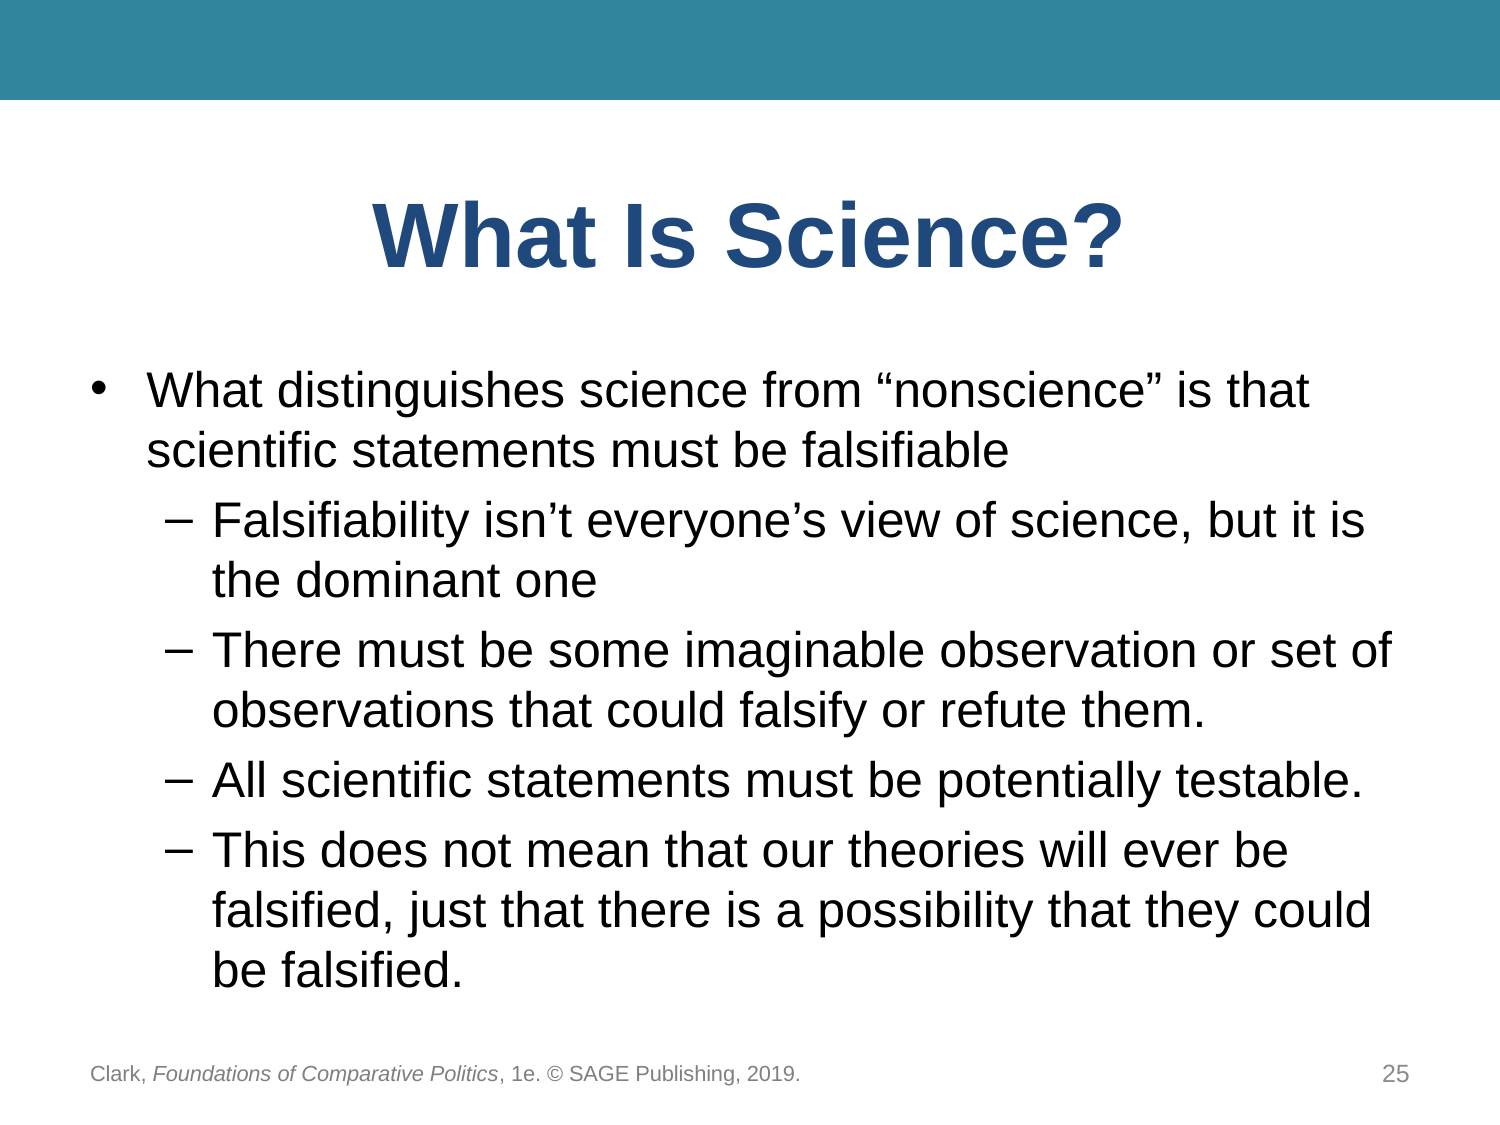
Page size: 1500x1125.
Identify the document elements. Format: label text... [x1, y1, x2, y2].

title What Is Science? [75, 137, 1425, 325]
list What distinguishes science from “nonscience” is that scientific statements must be falsifiable Falsifiability isn’t everyone’s view of science, but it is the dominant one There must be some imaginable observation or set of observations that could falsify or refute them. All scientific statements must be potentially testable. This does not mean that our theories will ever be falsified, just that there is a possibility that they could be falsified. [75, 350, 1425, 1005]
slide_number 25 [1350, 1042, 1425, 1103]
footer Clark, Foundations of Comparative Politics, 1e. © SAGE Publishing, 2019. [75, 1042, 1313, 1103]
